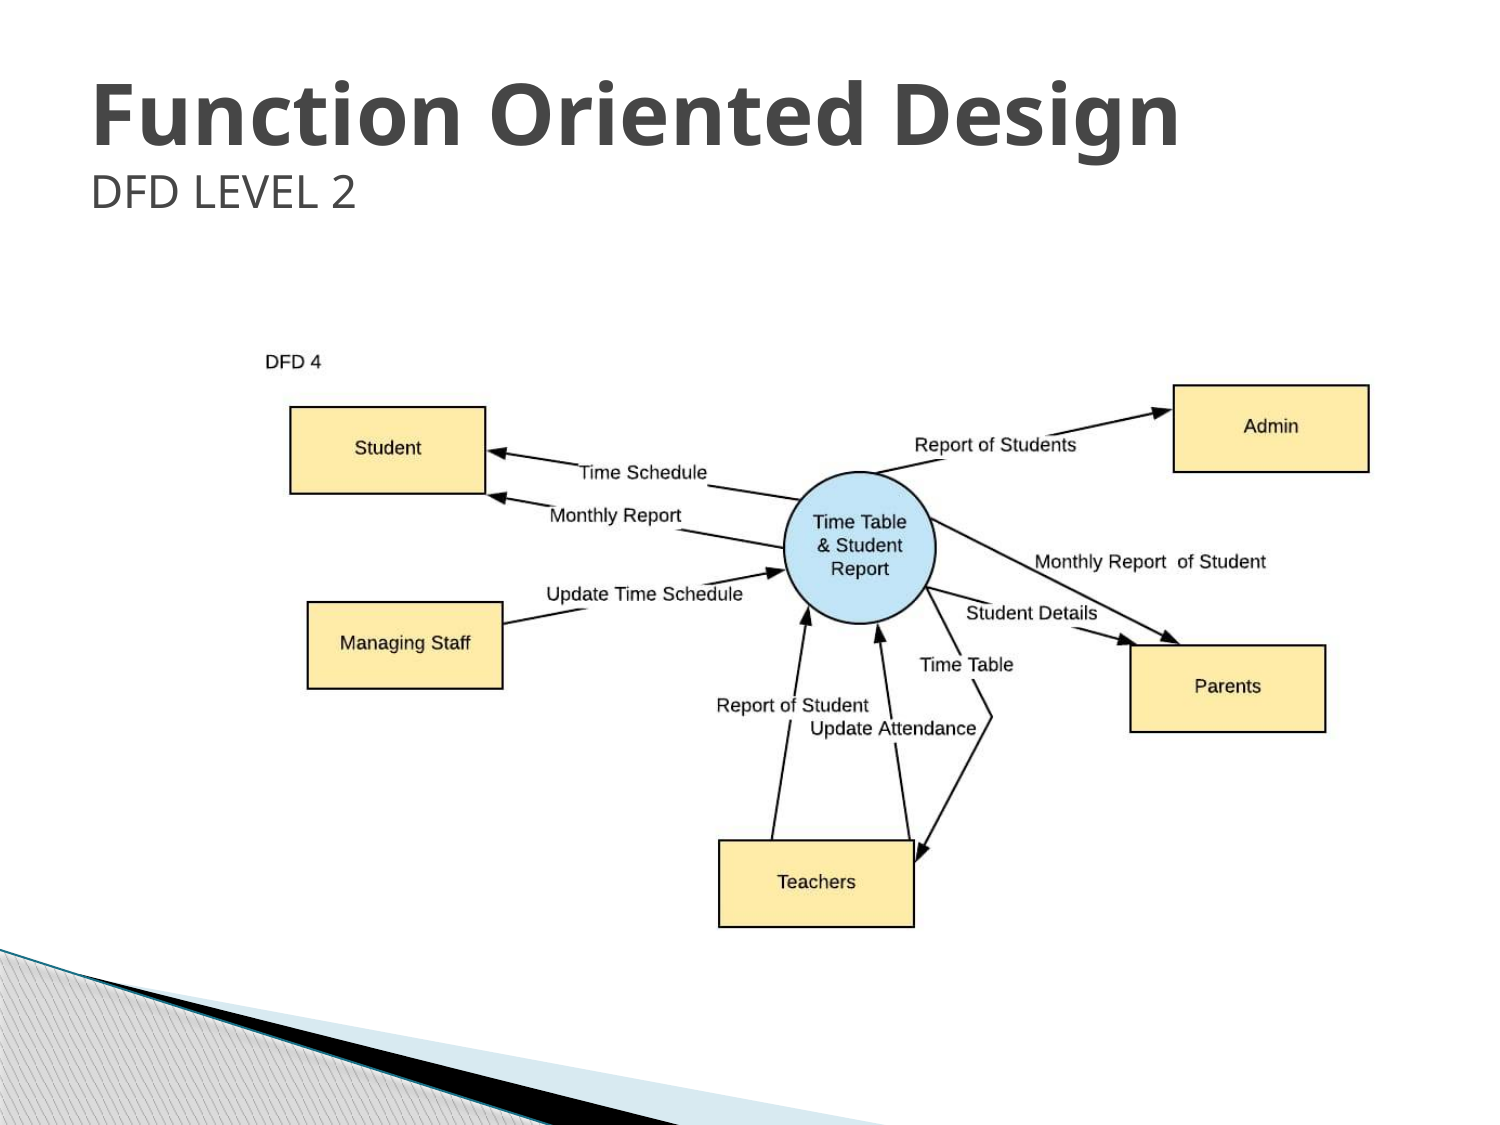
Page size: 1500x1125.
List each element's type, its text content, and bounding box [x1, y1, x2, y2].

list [74, 289, 1426, 940]
title Function Oriented Design DFD LEVEL 2 [75, 45, 1425, 233]
